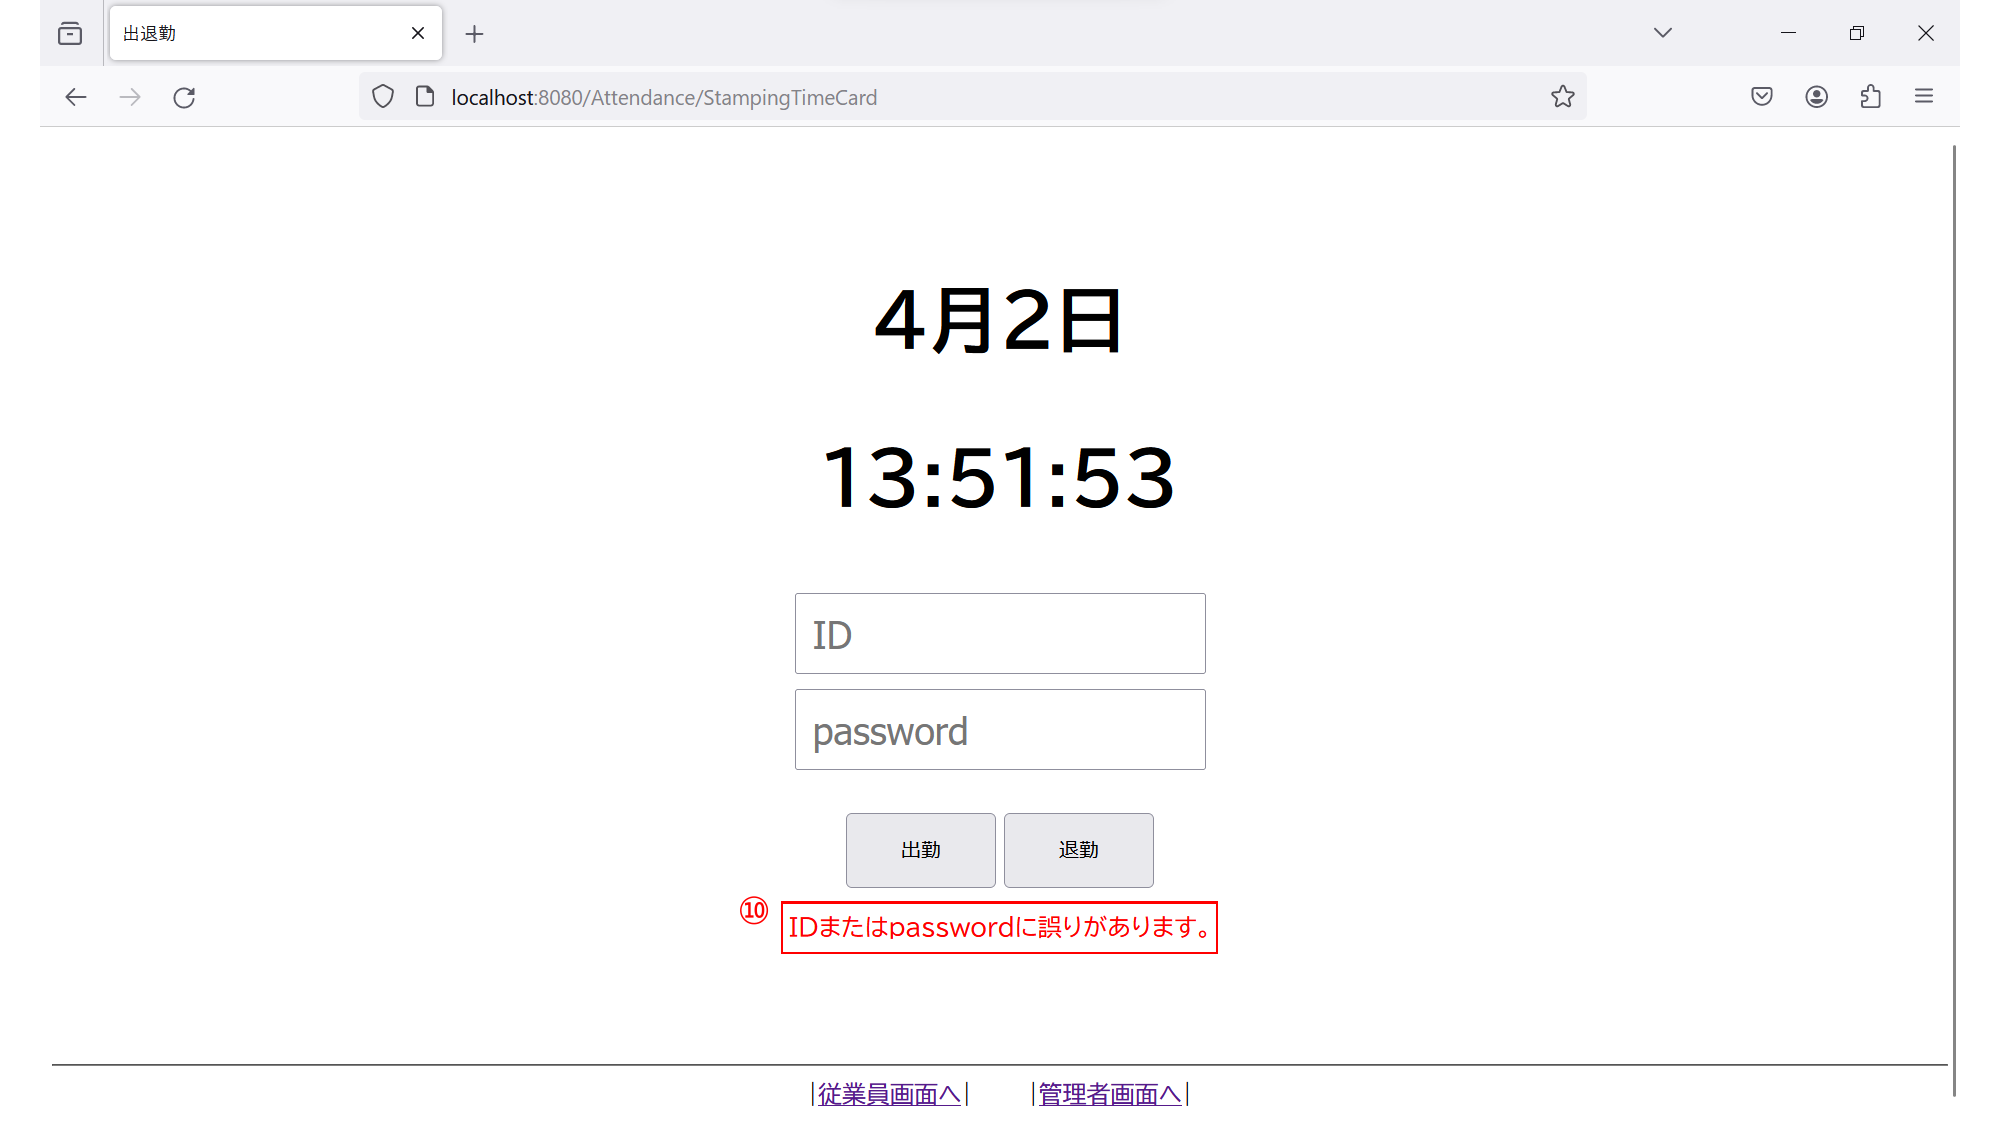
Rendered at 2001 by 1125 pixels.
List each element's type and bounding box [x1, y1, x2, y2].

text_box [722, 879, 1217, 954]
picture [40, 0, 1961, 1125]
